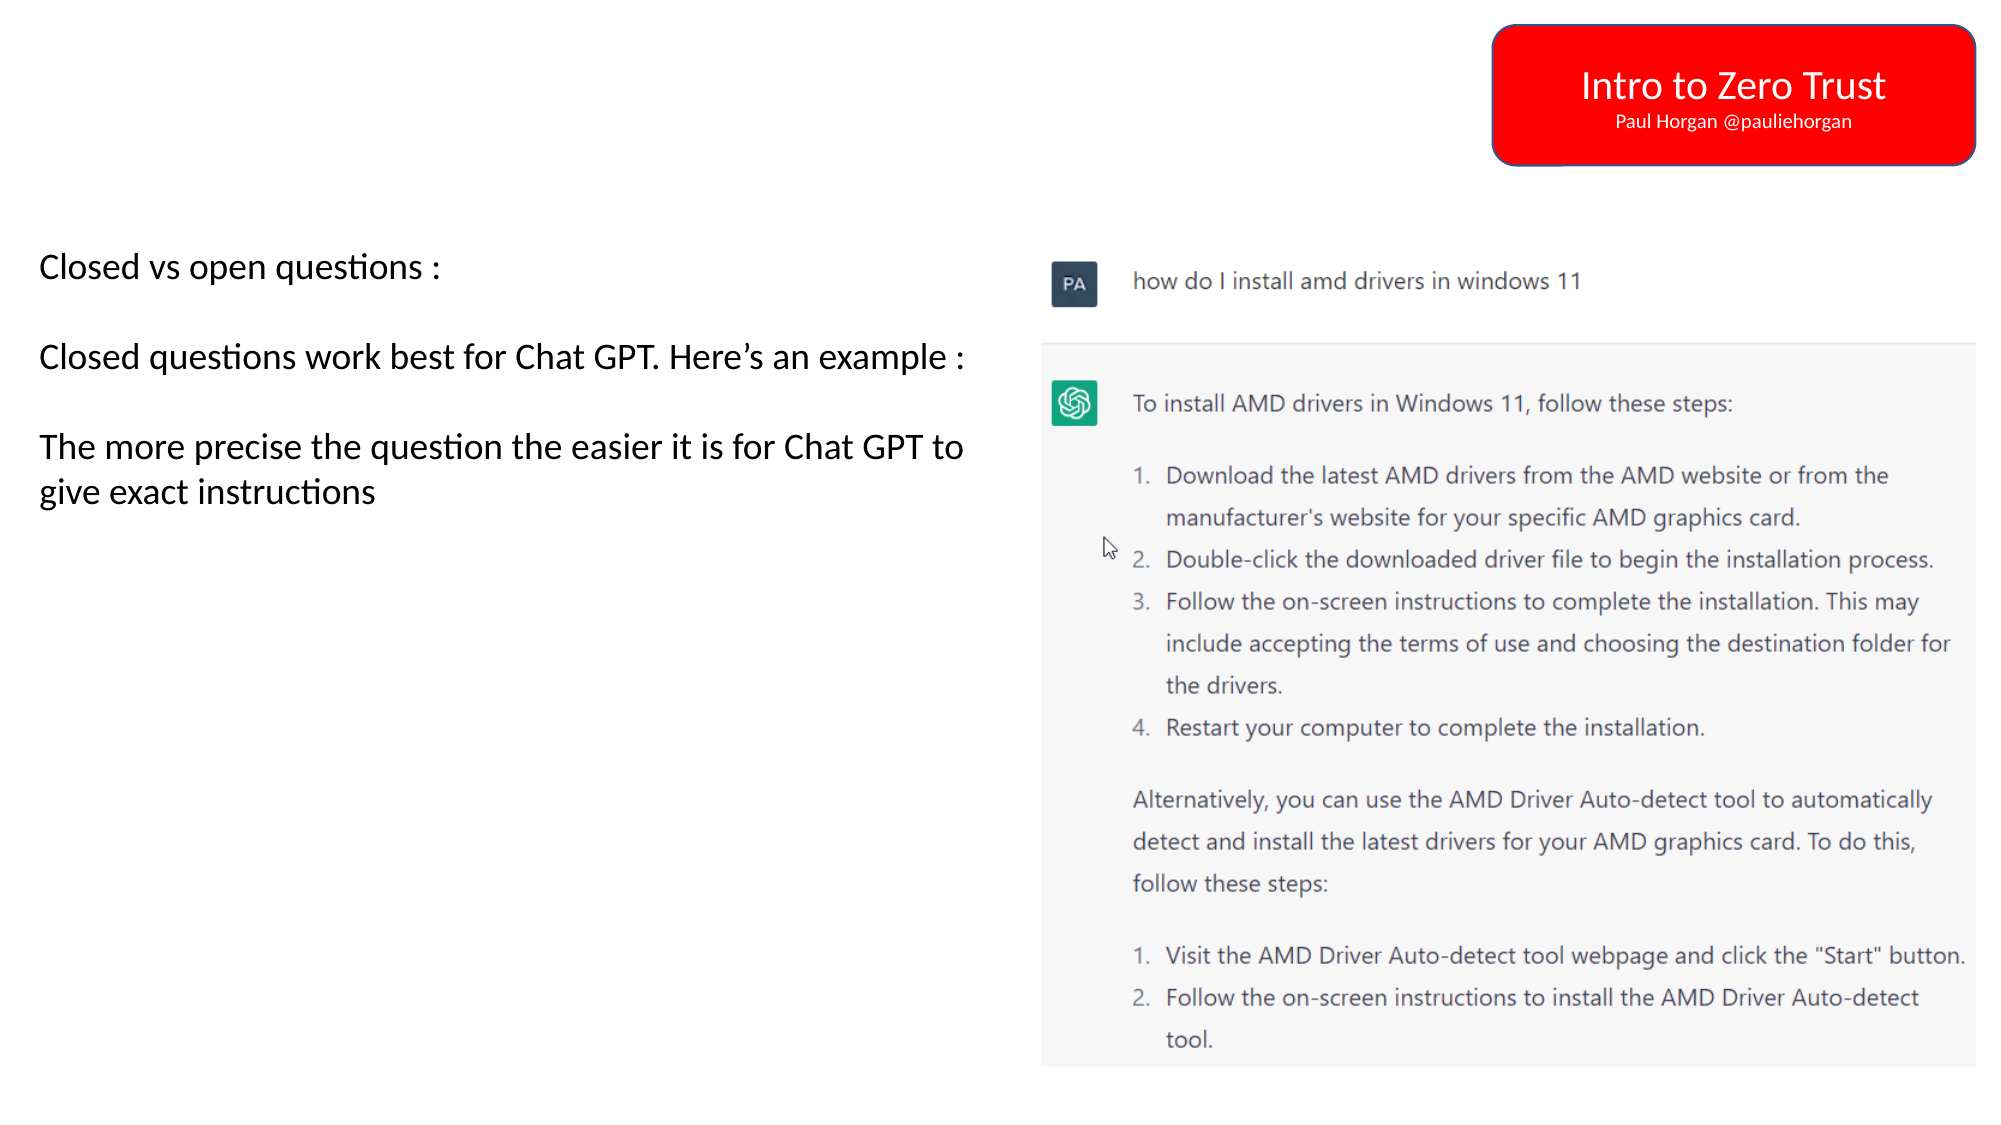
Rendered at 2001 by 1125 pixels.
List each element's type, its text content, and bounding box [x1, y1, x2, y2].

text_box Intro to Zero Trust Paul Horgan @pauliehorgan [1491, 24, 1977, 167]
picture [1041, 234, 1976, 1067]
text_box Closed vs open questions : Closed questions work best for Chat GPT. Here’s an example : The more precise the question the easier it is for Chat GPT to give exact instructions [24, 234, 1000, 655]
